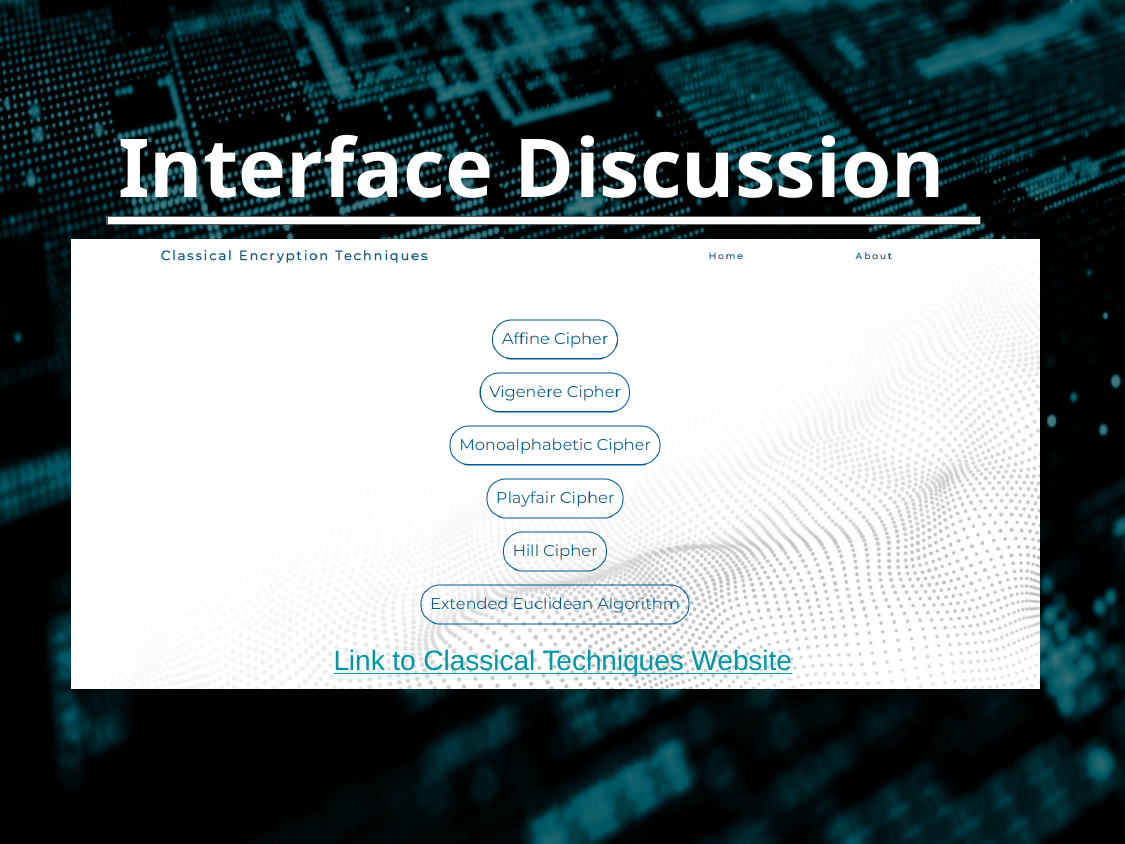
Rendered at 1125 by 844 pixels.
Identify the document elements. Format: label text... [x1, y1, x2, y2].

picture [0, 0, 1125, 844]
title Interface Discussion [107, 105, 1125, 176]
text_box [107, 216, 981, 225]
